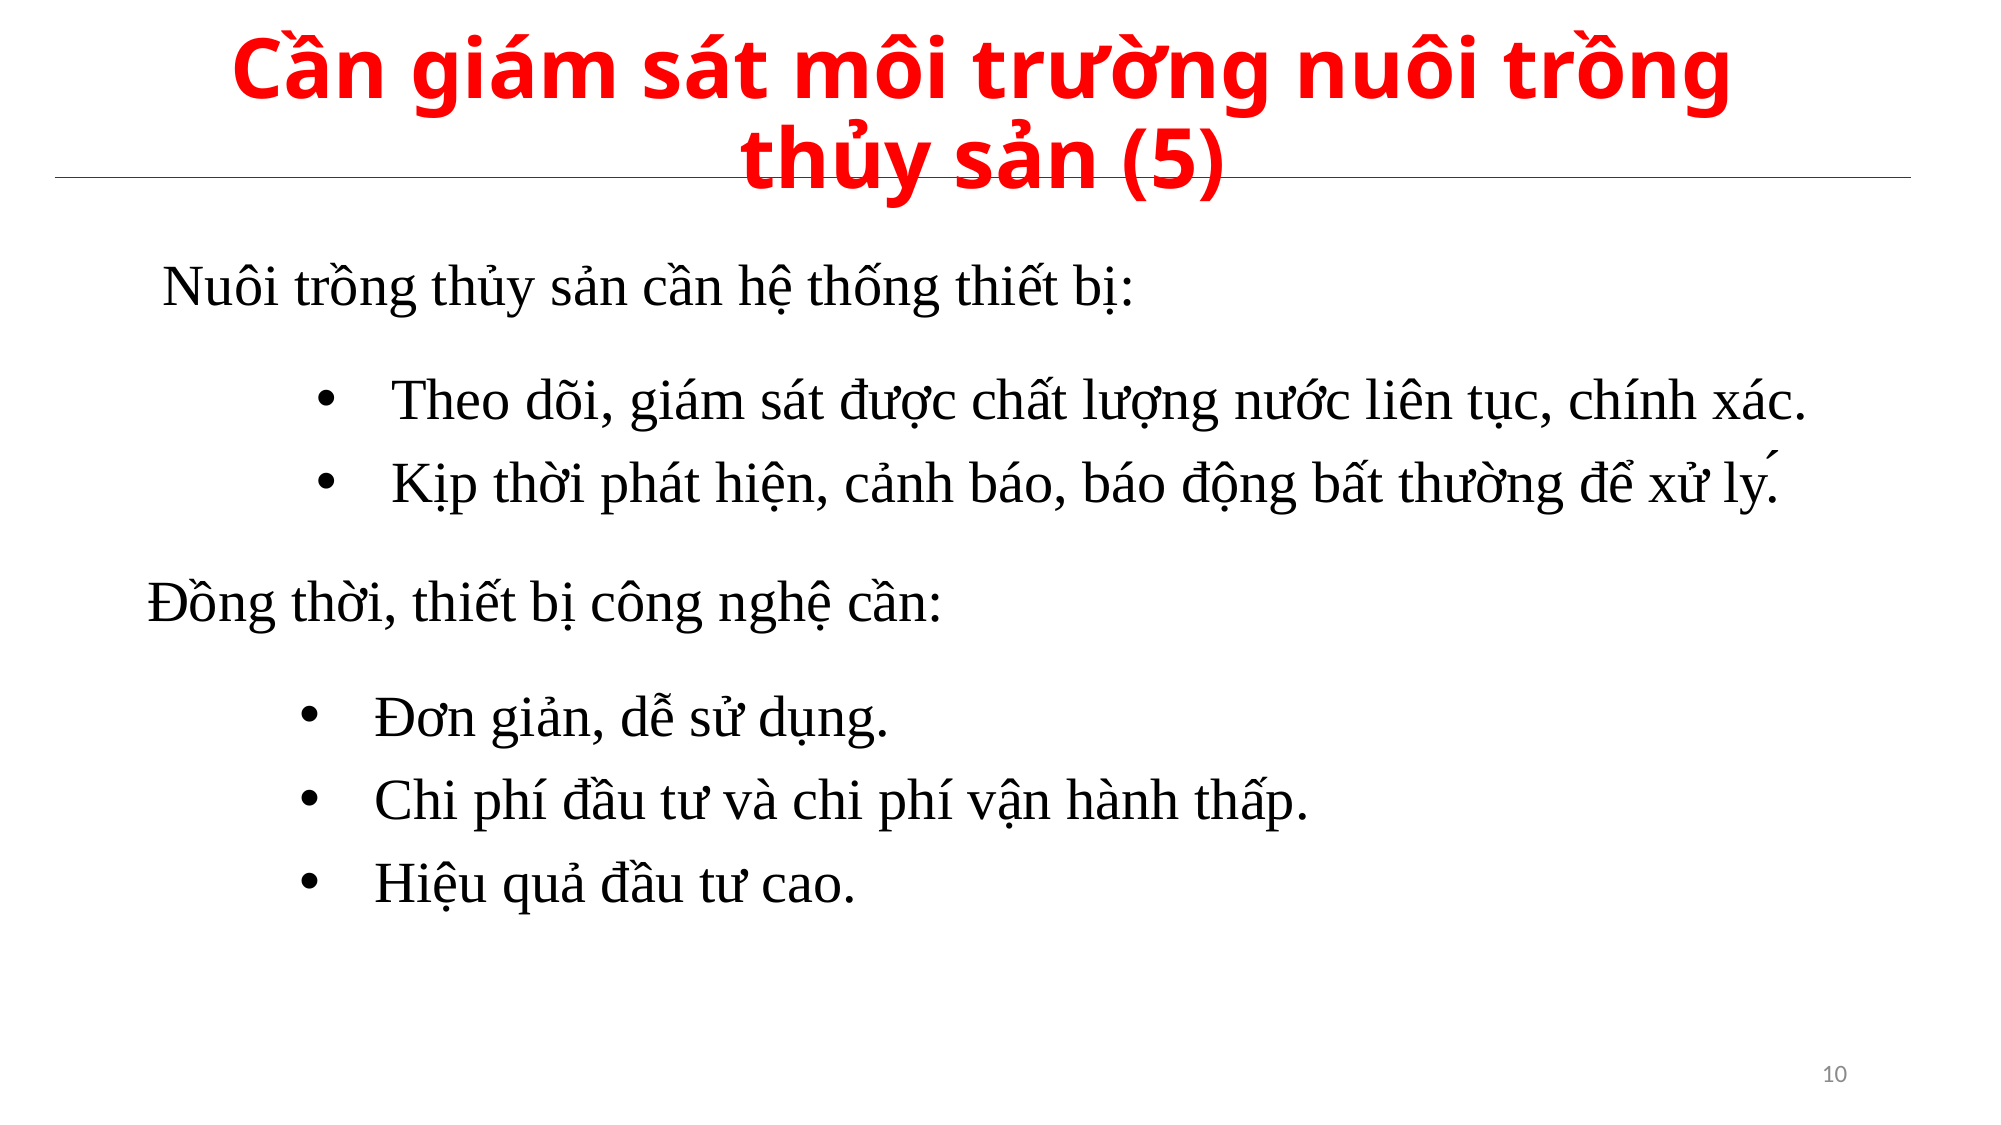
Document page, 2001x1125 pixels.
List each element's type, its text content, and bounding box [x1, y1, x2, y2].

title Cần giám sát môi trường nuôi trồng thủy sản (5) [120, 7, 1846, 177]
title Cần giám sát môi trường nuôi trồng thủy sản (5) [120, 178, 1846, 225]
text_box Nuôi trồng thủy sản cần hệ thống thiết bị: [145, 237, 1912, 352]
text_box Theo dõi, giám sát được chất lượng nước liên tục, chính xác. Kịp thời phát hiện, cảnh báo, báo động bất thường để xử ly.́ [298, 351, 1880, 529]
text_box Đồng thời, thiết bị công nghệ cần: [129, 554, 1711, 731]
text_box Đơn giản, dễ sử dụng. Chi phí đầu tư và chi phí vận hành thấp. Hiệu quả đầu tư cao. [281, 668, 1863, 846]
slide_number 10 [1412, 1042, 1863, 1103]
